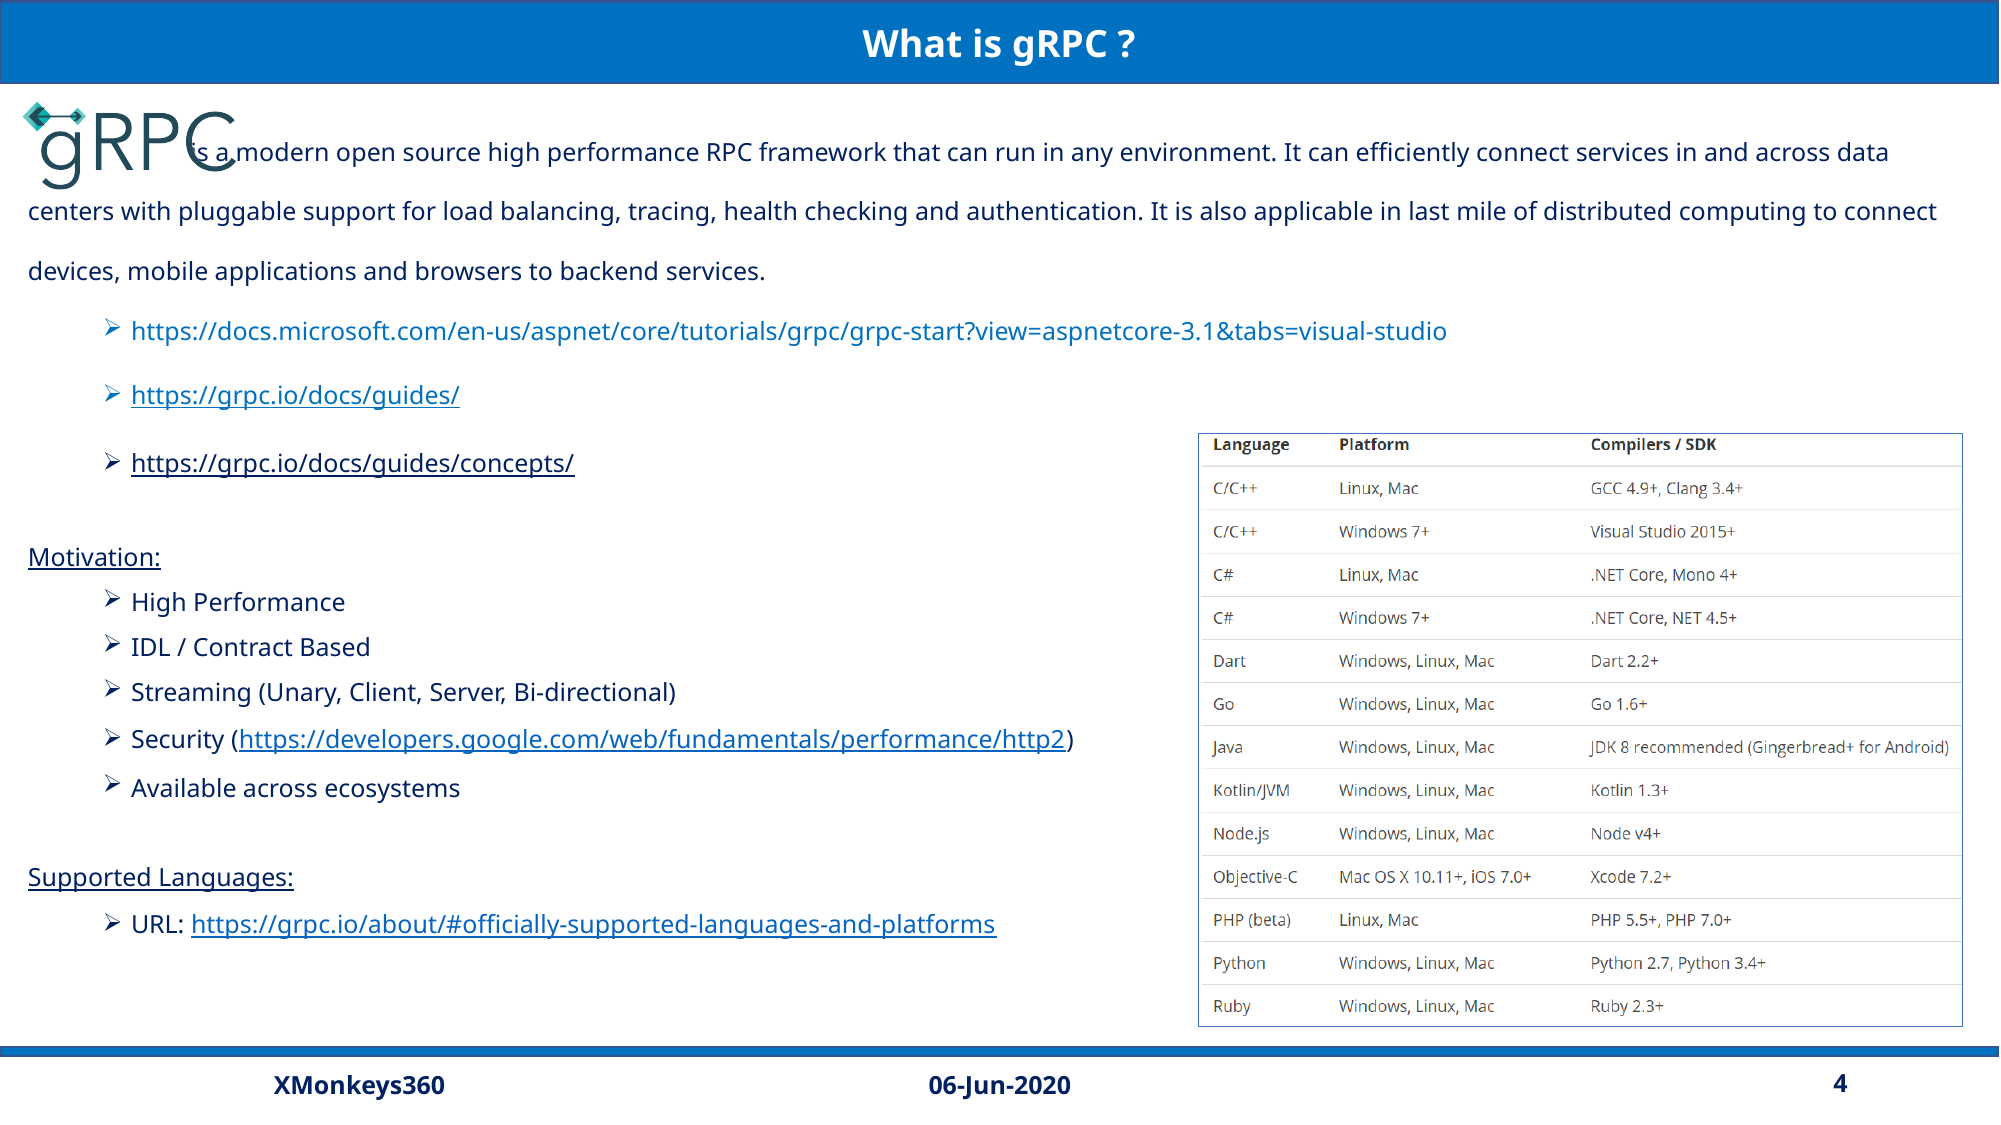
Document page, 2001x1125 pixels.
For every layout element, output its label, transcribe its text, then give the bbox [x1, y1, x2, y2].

picture [21, 33, 238, 253]
slide_number 4 [1412, 1054, 1863, 1115]
text_box What is gRPC ? [0, 0, 1999, 84]
footer 06-Jun-2020 [697, 1054, 1338, 1115]
text_box is a modern open source high performance RPC framework that can run in any environment. It can efficiently connect services in and across data centers with pluggable support for load balancing, tracing, health checking and authentication. It is also applicable in last mile of distributed computing to connect devices, mobile applications and browsers to backend services. https://docs.microsoft.com/en-us/aspnet/core/tutorials/grpc/grpc-start?view=aspnetcore-3.1&tabs=visual-studio https://grpc.io/docs/guides/ https://grpc.io/docs/guides/concepts/ Motivation: High Performance IDL / Contract Based Streaming (Unary, Client, Server, Bi-directional) Security (https://developers.google.com/web/fundamentals/performance/http2) Available across ecosystems Supported Languages: URL: https://grpc.io/about/#officially-supported-languages-and-platforms [13, 98, 1988, 996]
picture [1198, 433, 1963, 1027]
text_box [0, 1046, 1999, 1057]
text_box XMonkeys360 [21, 1054, 697, 1115]
